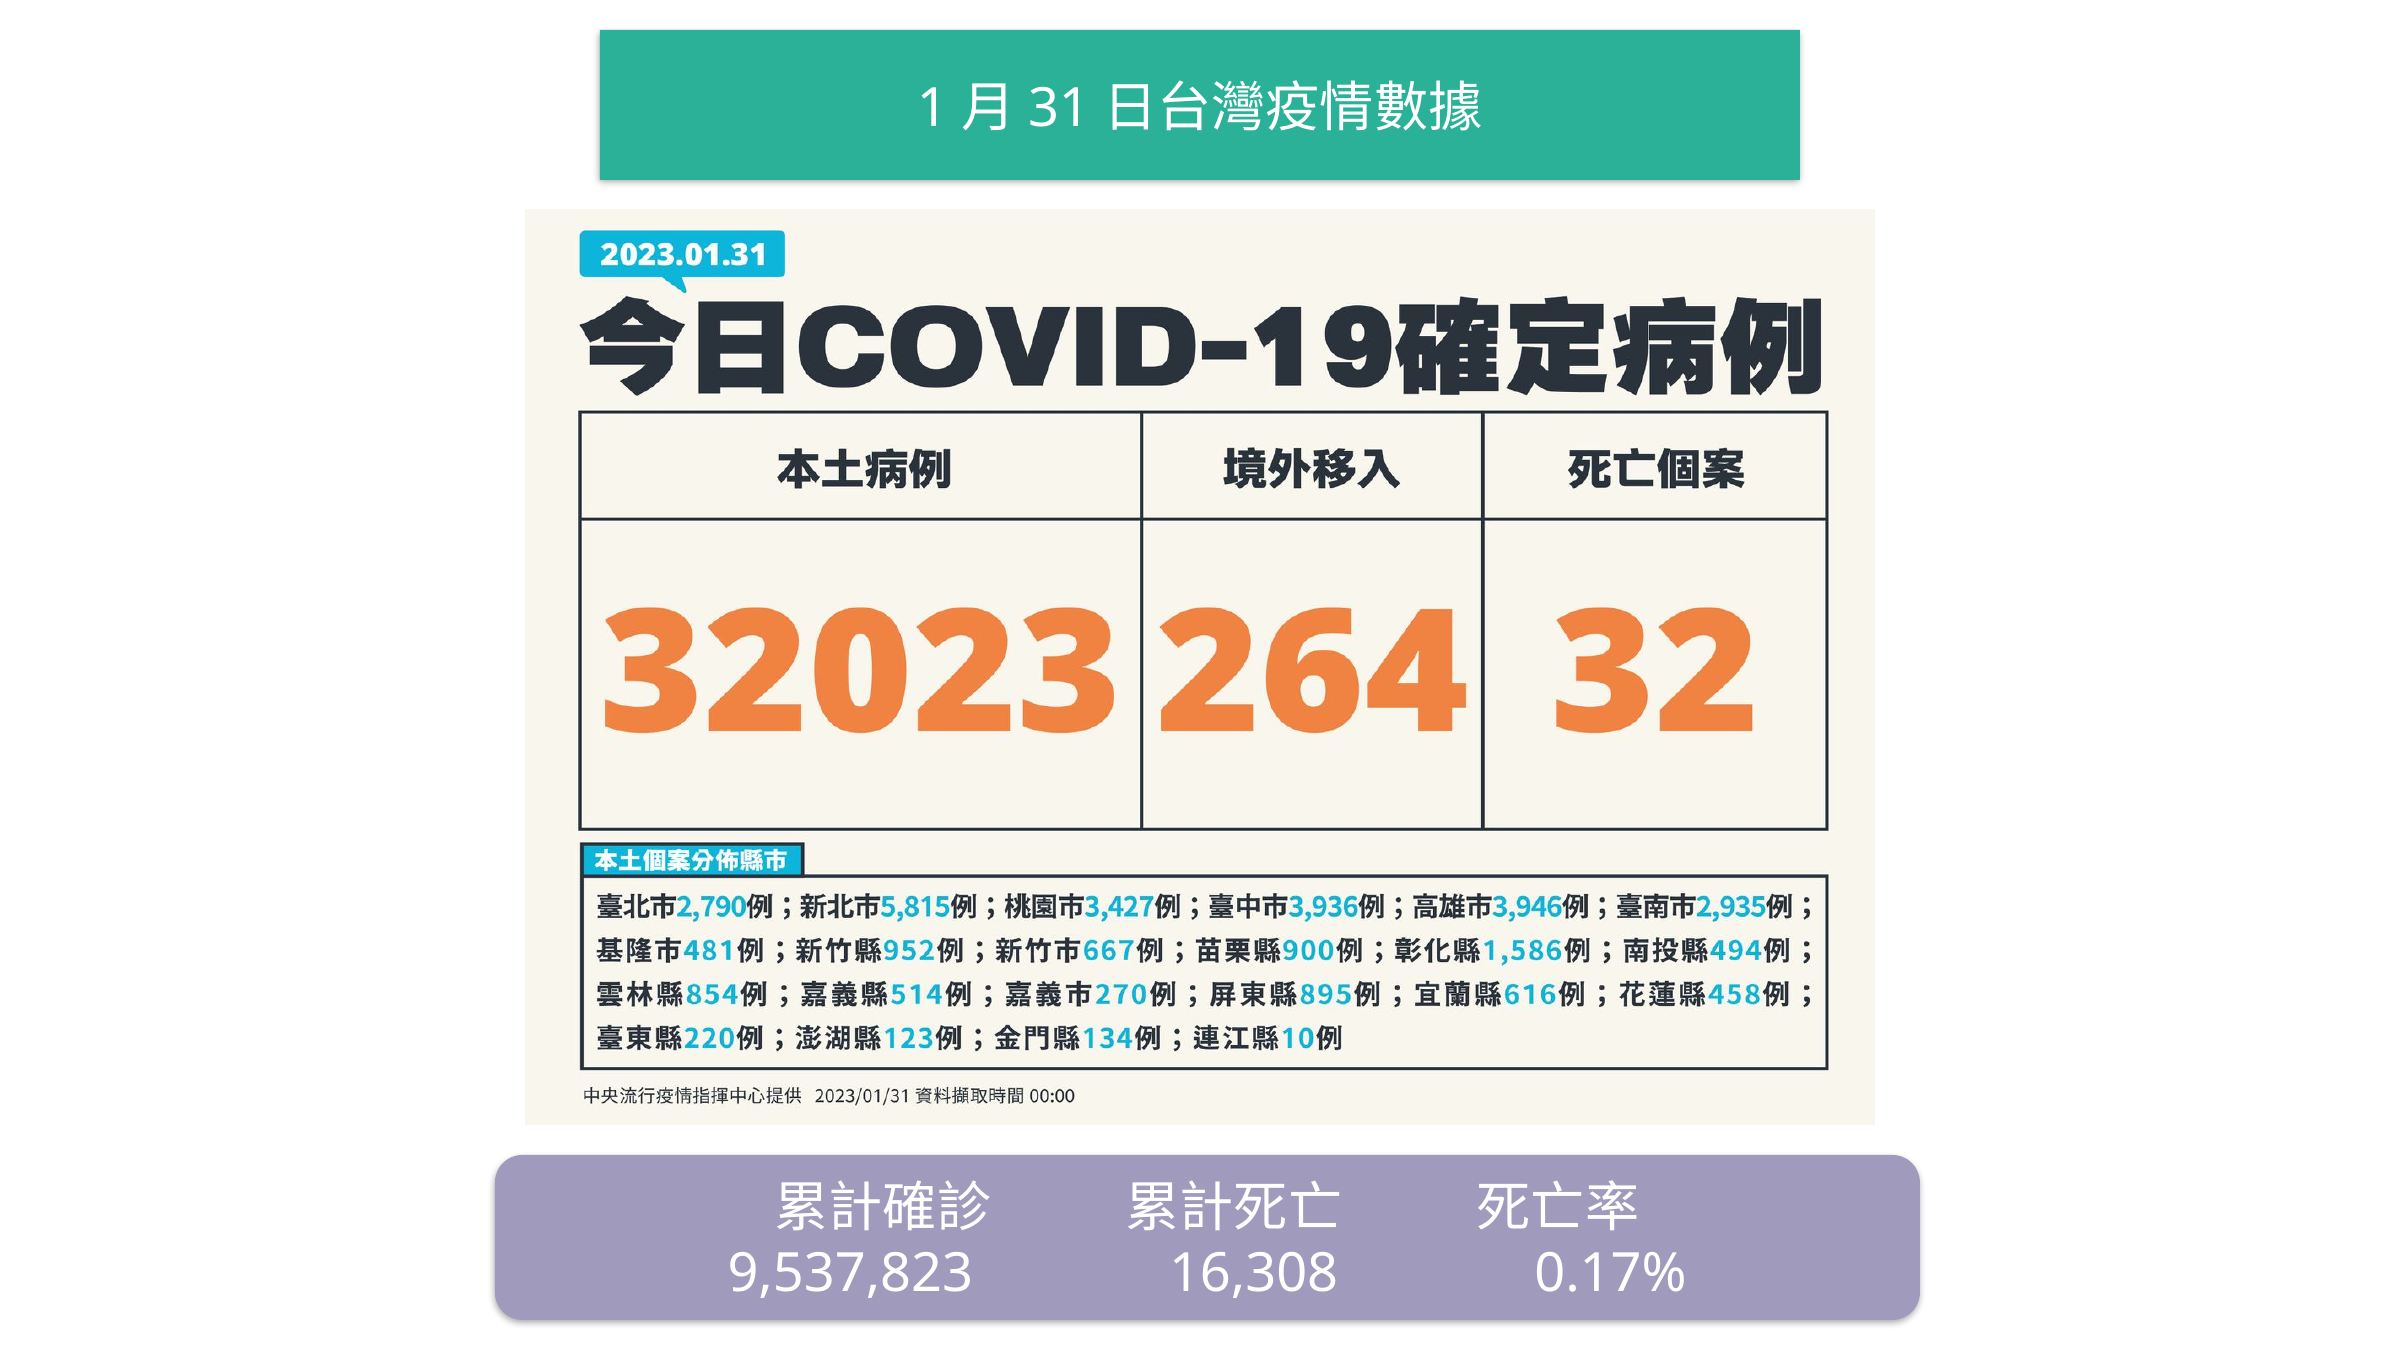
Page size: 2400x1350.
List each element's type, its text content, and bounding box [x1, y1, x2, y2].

text_box 1月31日台灣疫情數據 [599, 29, 1801, 181]
text_box 累計確診 累計死亡 死亡率 9,537,823 16,308 0.17% [494, 1154, 1921, 1321]
picture [524, 209, 1876, 1126]
